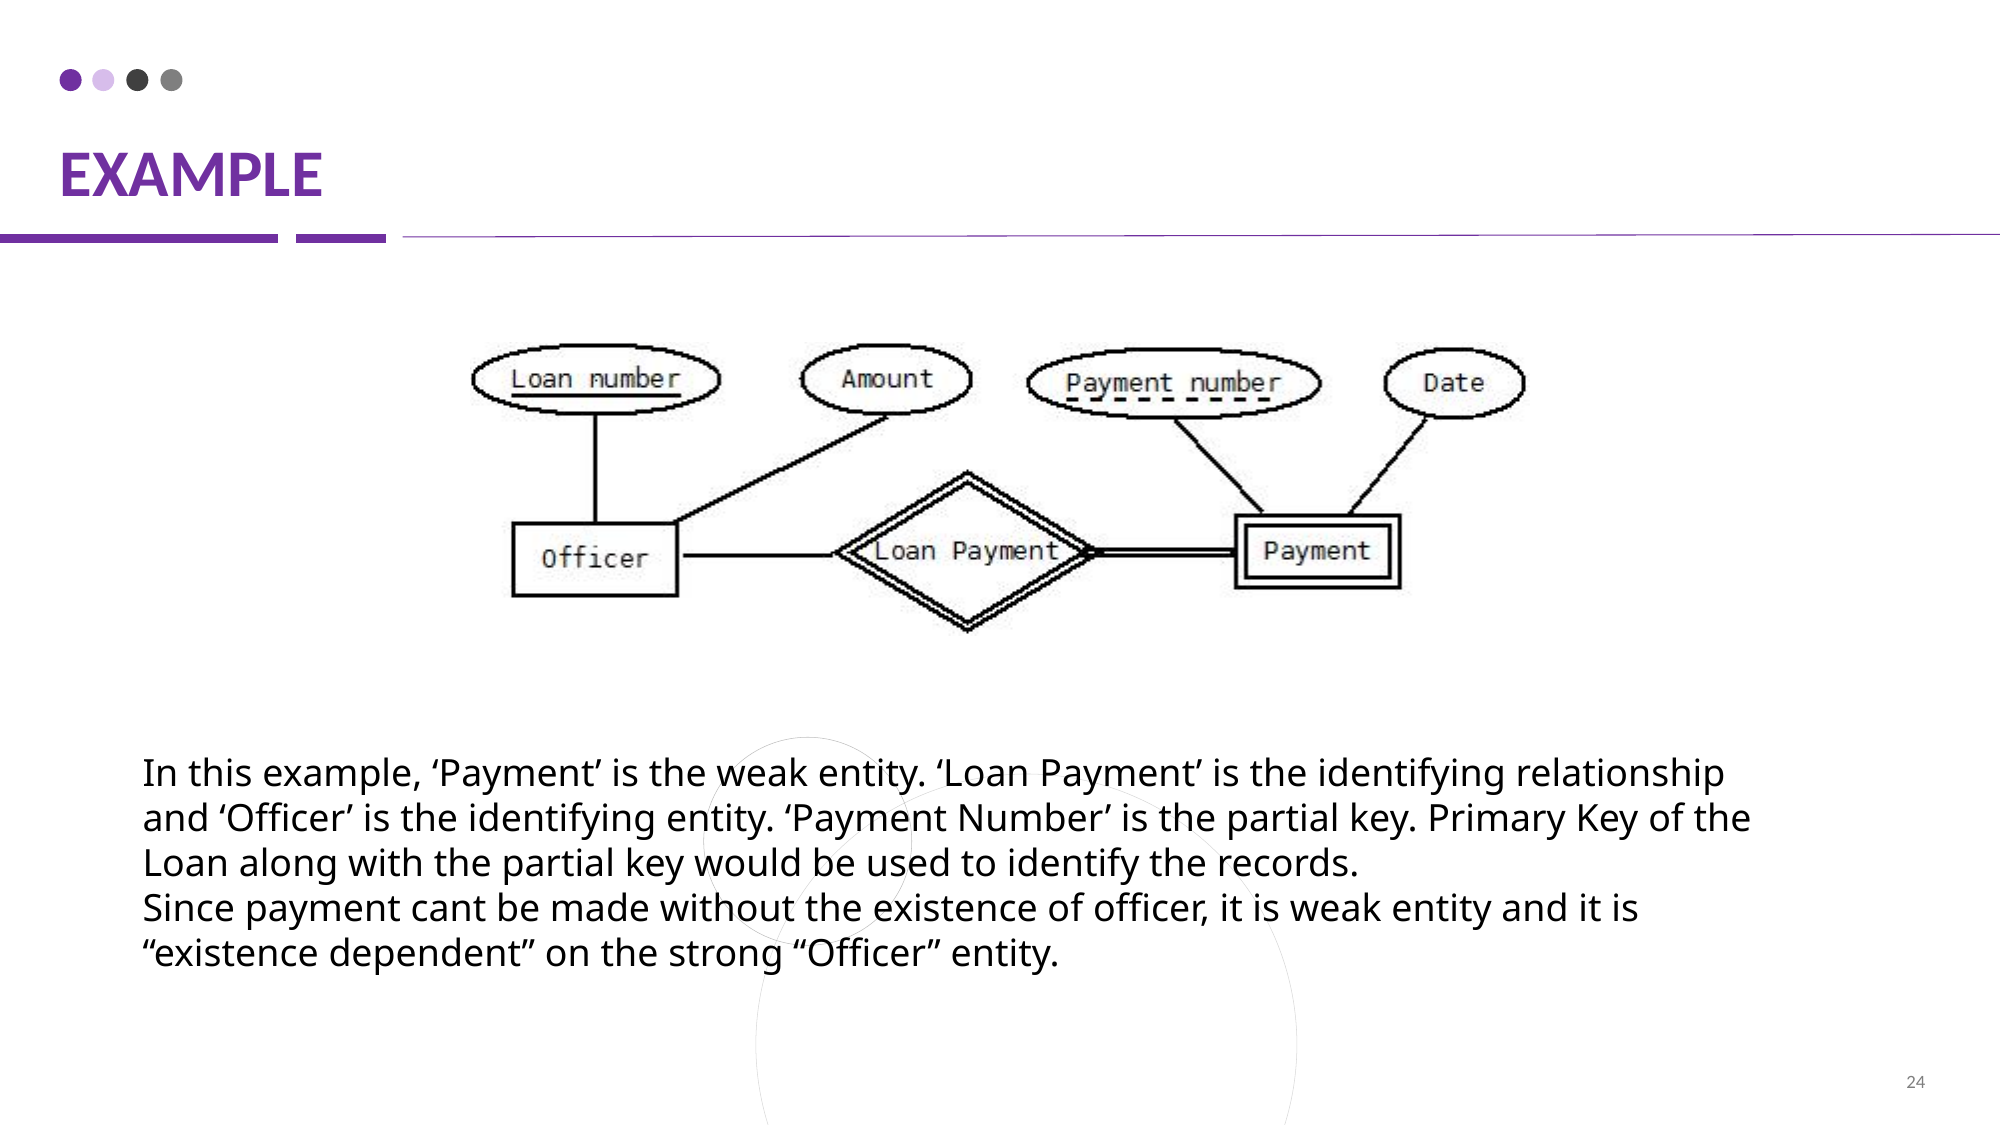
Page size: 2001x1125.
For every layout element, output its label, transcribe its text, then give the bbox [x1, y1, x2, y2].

text_box In this example, ‘Payment’ is the weak entity. ‘Loan Payment’ is the identifying relationship and ‘Officer’ is the identifying entity. ‘Payment Number’ is the partial key. Primary Key of the Loan along with the partial key would be used to identify the records. Since payment cant be made without the existence of officer, it is weak entity and it is “existence dependent” on the strong “Officer” entity. [127, 741, 1816, 982]
picture [470, 342, 1530, 636]
title EXAMPLE [59, 59, 1941, 211]
slide_number 24 [1490, 1060, 1941, 1102]
